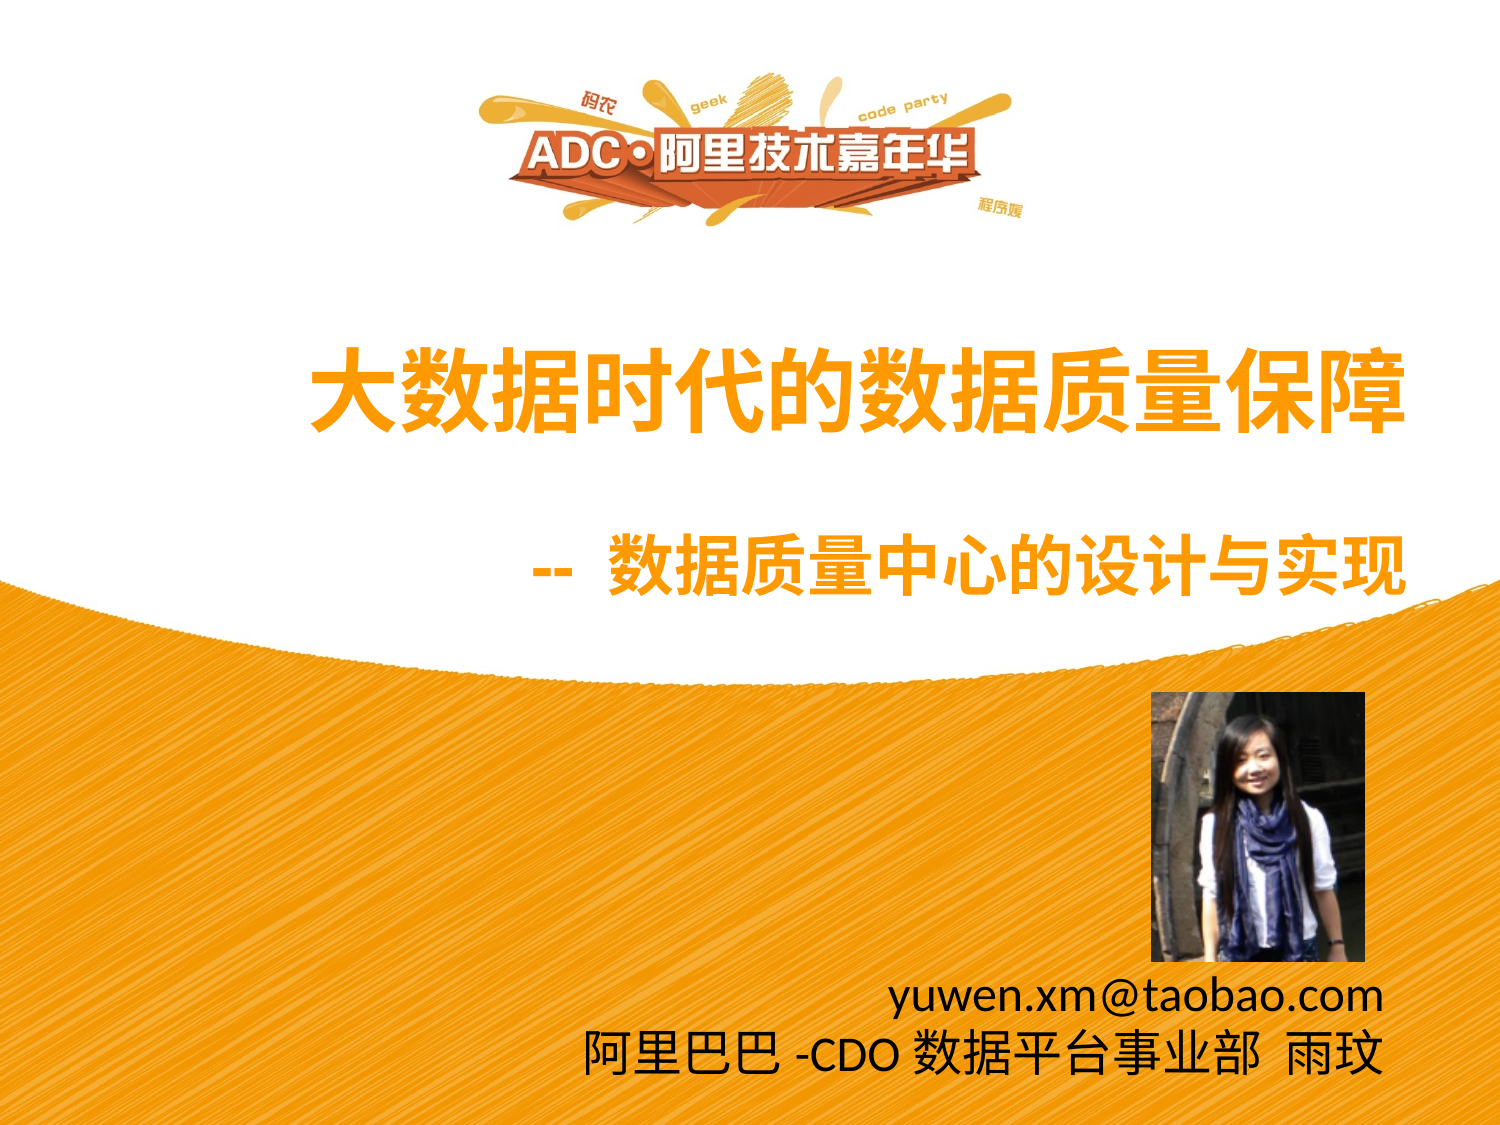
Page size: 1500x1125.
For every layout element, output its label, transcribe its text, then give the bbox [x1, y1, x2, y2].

text_box yuwen.xm@taobao.com 阿里巴巴-CDO数据平台事业部 雨玟 [501, 954, 1400, 1089]
picture [0, 0, 1500, 1125]
text_box 大数据时代的数据质量保障 -- 数据质量中心的设计与实现 [182, 326, 1424, 711]
